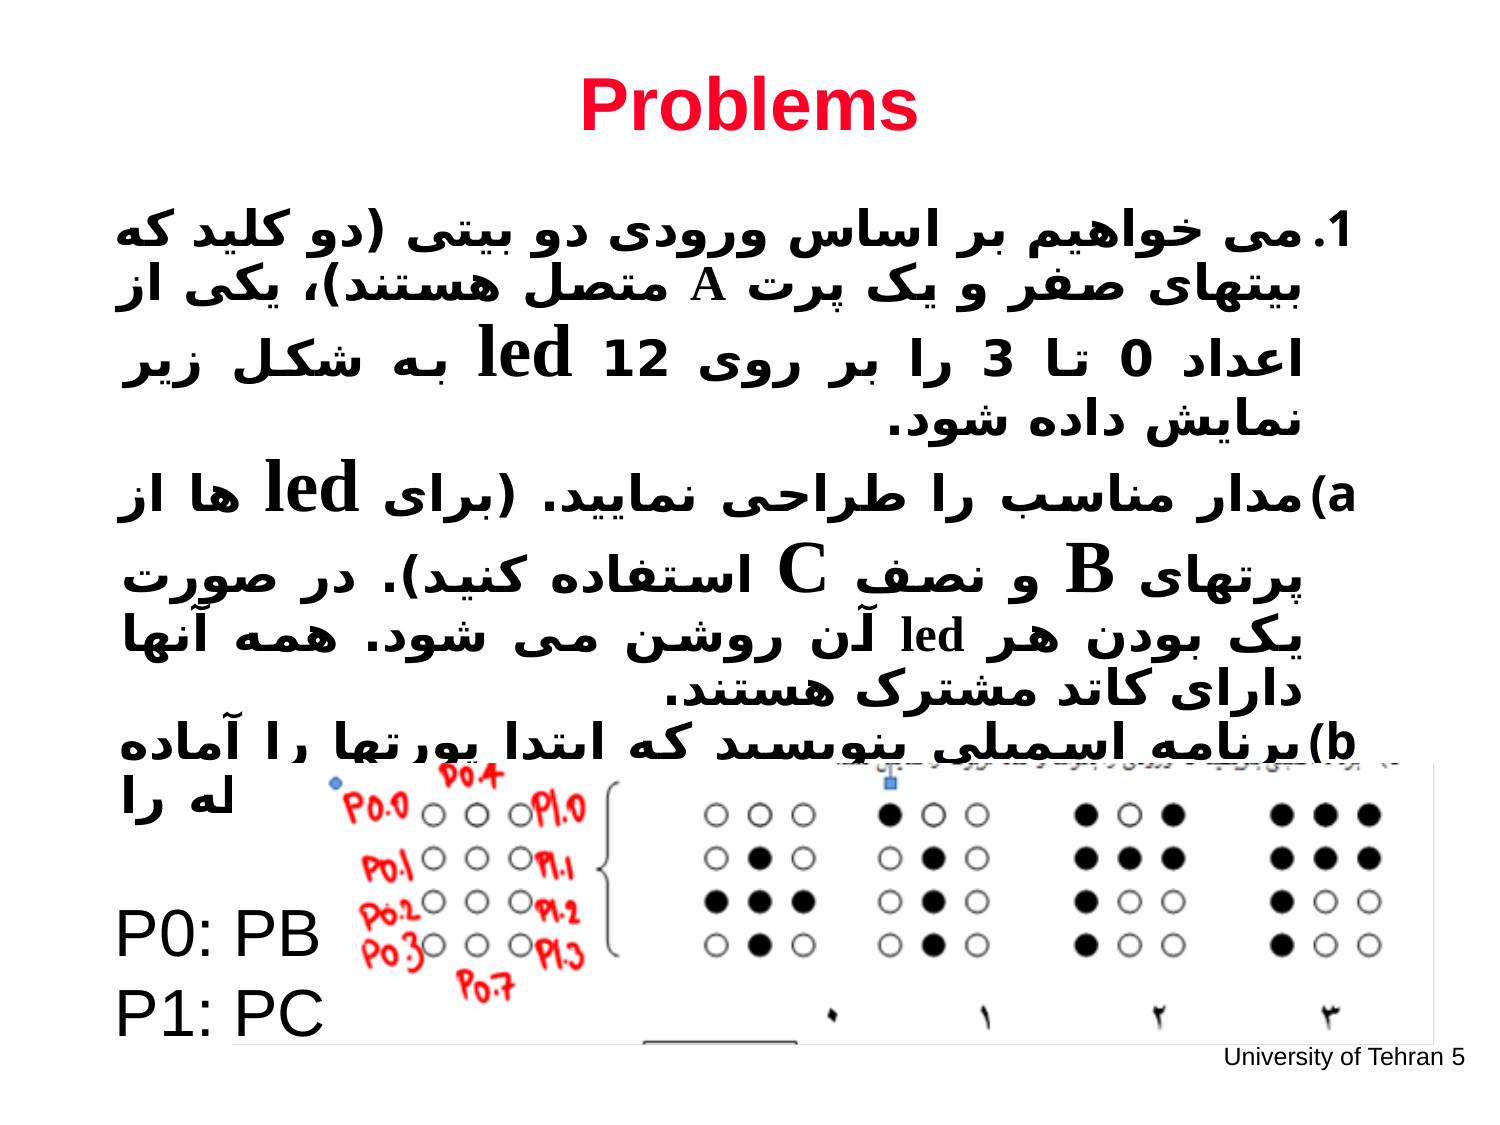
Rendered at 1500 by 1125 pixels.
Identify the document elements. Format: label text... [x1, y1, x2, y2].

text_box P0: PB P1: PC [100, 881, 680, 1057]
picture [232, 763, 1436, 1047]
title Problems [162, 12, 1338, 196]
list می خواهیم بر اساس ورودی دو بیتی (دو کلید که بیتهای صفر و یک پرت A متصل هستند)، یکی از اعداد 0 تا 3 را بر روی 12 led به شکل زیر نمایش داده شود. مدار مناسب را طراحی نمایید. (برای led ها از پرتهای B و نصف C استفاده کنید). در صورت یک بودن هر led آن روشن می شود. همه آنها دارای کاتد مشترک هستند. برنامه اسمبلی بنویسید که ابتدا پورتها را آماده کند و سپس ورودی را بخواند و عدد مربوطه را نمایش دهد. [100, 196, 1376, 881]
